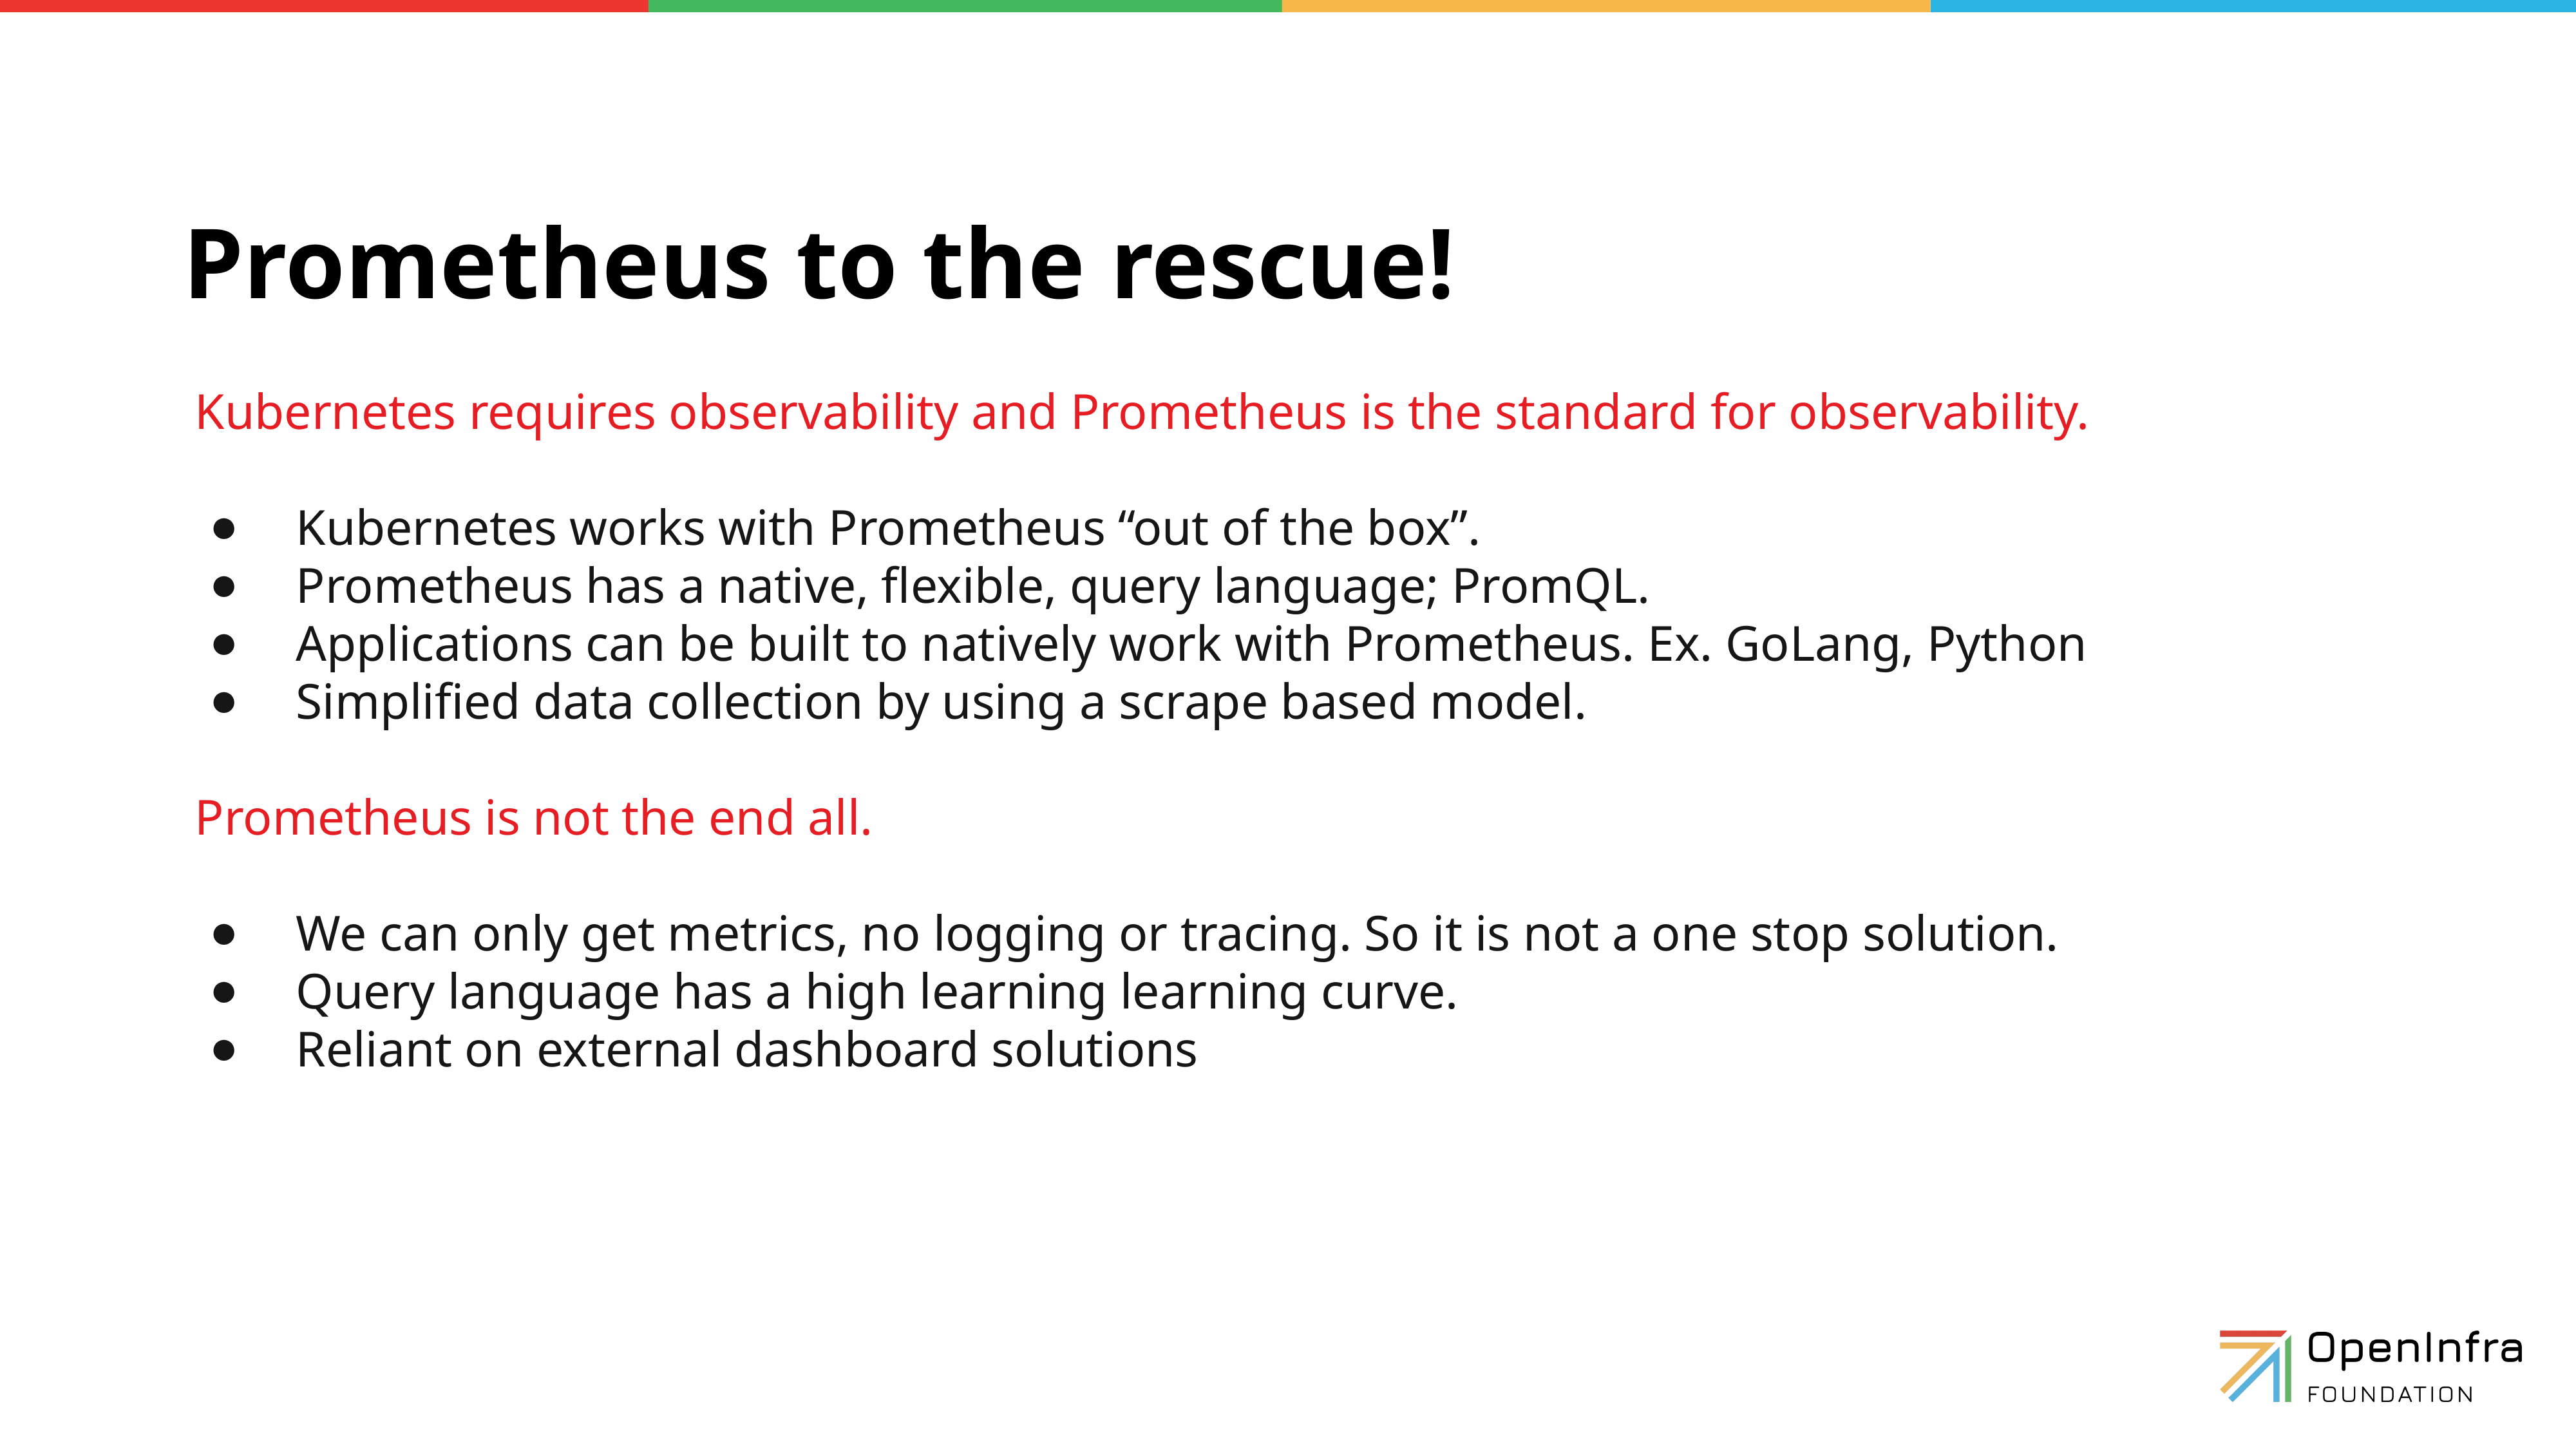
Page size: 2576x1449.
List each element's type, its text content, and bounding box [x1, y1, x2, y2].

title Prometheus to the rescue! [173, 160, 2403, 360]
picture [2220, 1331, 2522, 1402]
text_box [0, 0, 2576, 13]
text_box Kubernetes requires observability and Prometheus is the standard for observability. Kubernetes works with Prometheus “out of the box”. Prometheus has a native, flexible, query language; PromQL. Applications can be built to natively work with Prometheus. Ex. GoLang, Python Simplified data collection by using a scrape based model. Prometheus is not the end all. We can only get metrics, no logging or tracing. So it is not a one stop solution. Query language has a high learning learning curve. Reliant on external dashboard solutions [169, 354, 2306, 1289]
